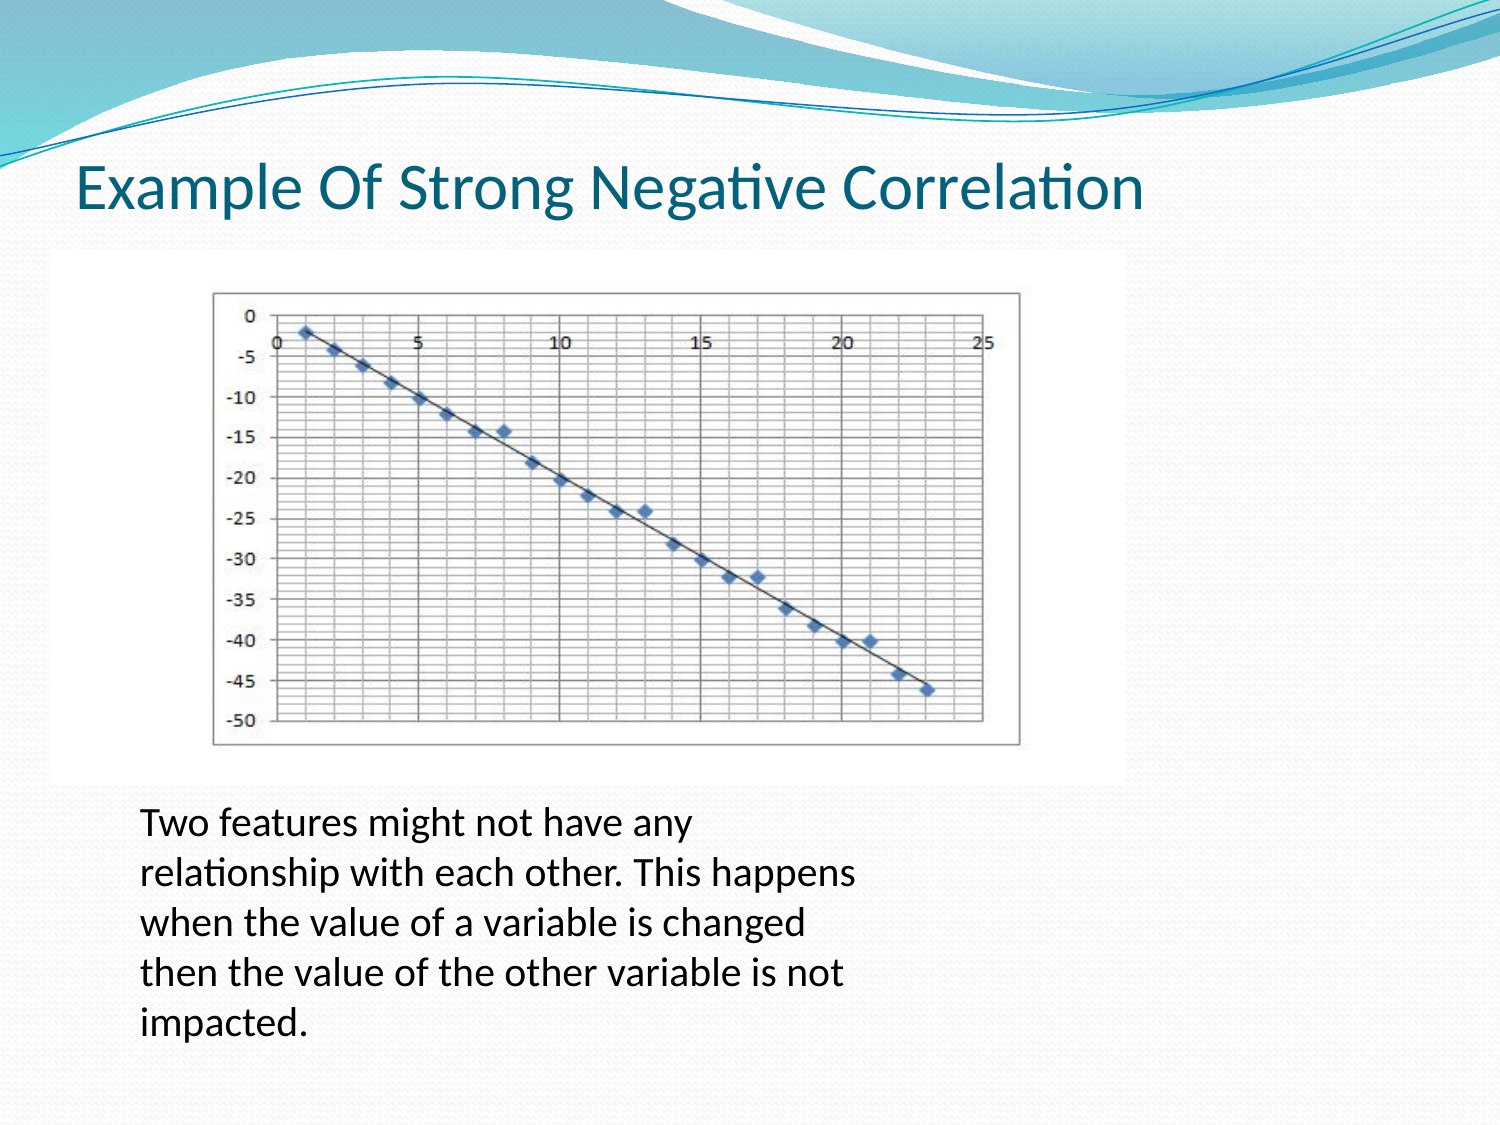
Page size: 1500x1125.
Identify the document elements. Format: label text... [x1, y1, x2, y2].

picture [49, 249, 1126, 785]
text_box Two features might not have any relationship with each other. This happens when the value of a variable is changed then the value of the other variable is not impacted. [124, 797, 875, 1053]
title Example Of Strong Negative Correlation [75, 115, 1425, 303]
